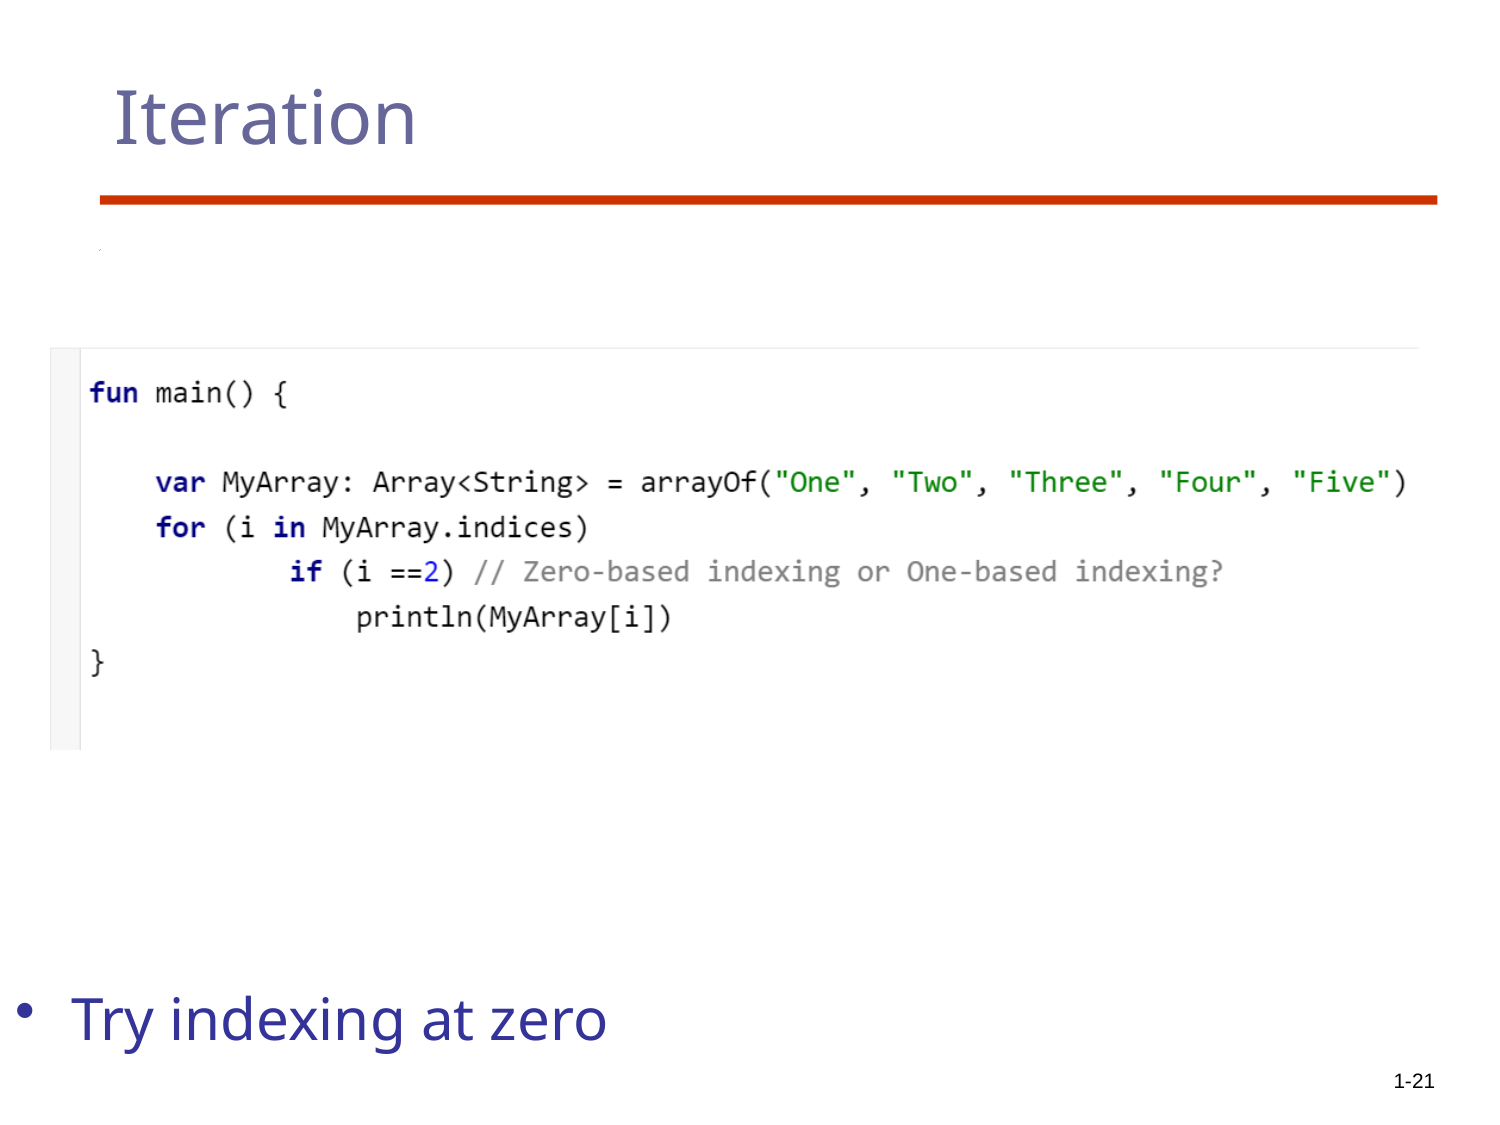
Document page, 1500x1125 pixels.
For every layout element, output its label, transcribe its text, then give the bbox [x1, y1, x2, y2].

list Try indexing at zero [0, 975, 1413, 1100]
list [49, 325, 1420, 751]
title Iteration [99, 62, 1438, 250]
slide_number 1-21 [1137, 1024, 1451, 1101]
